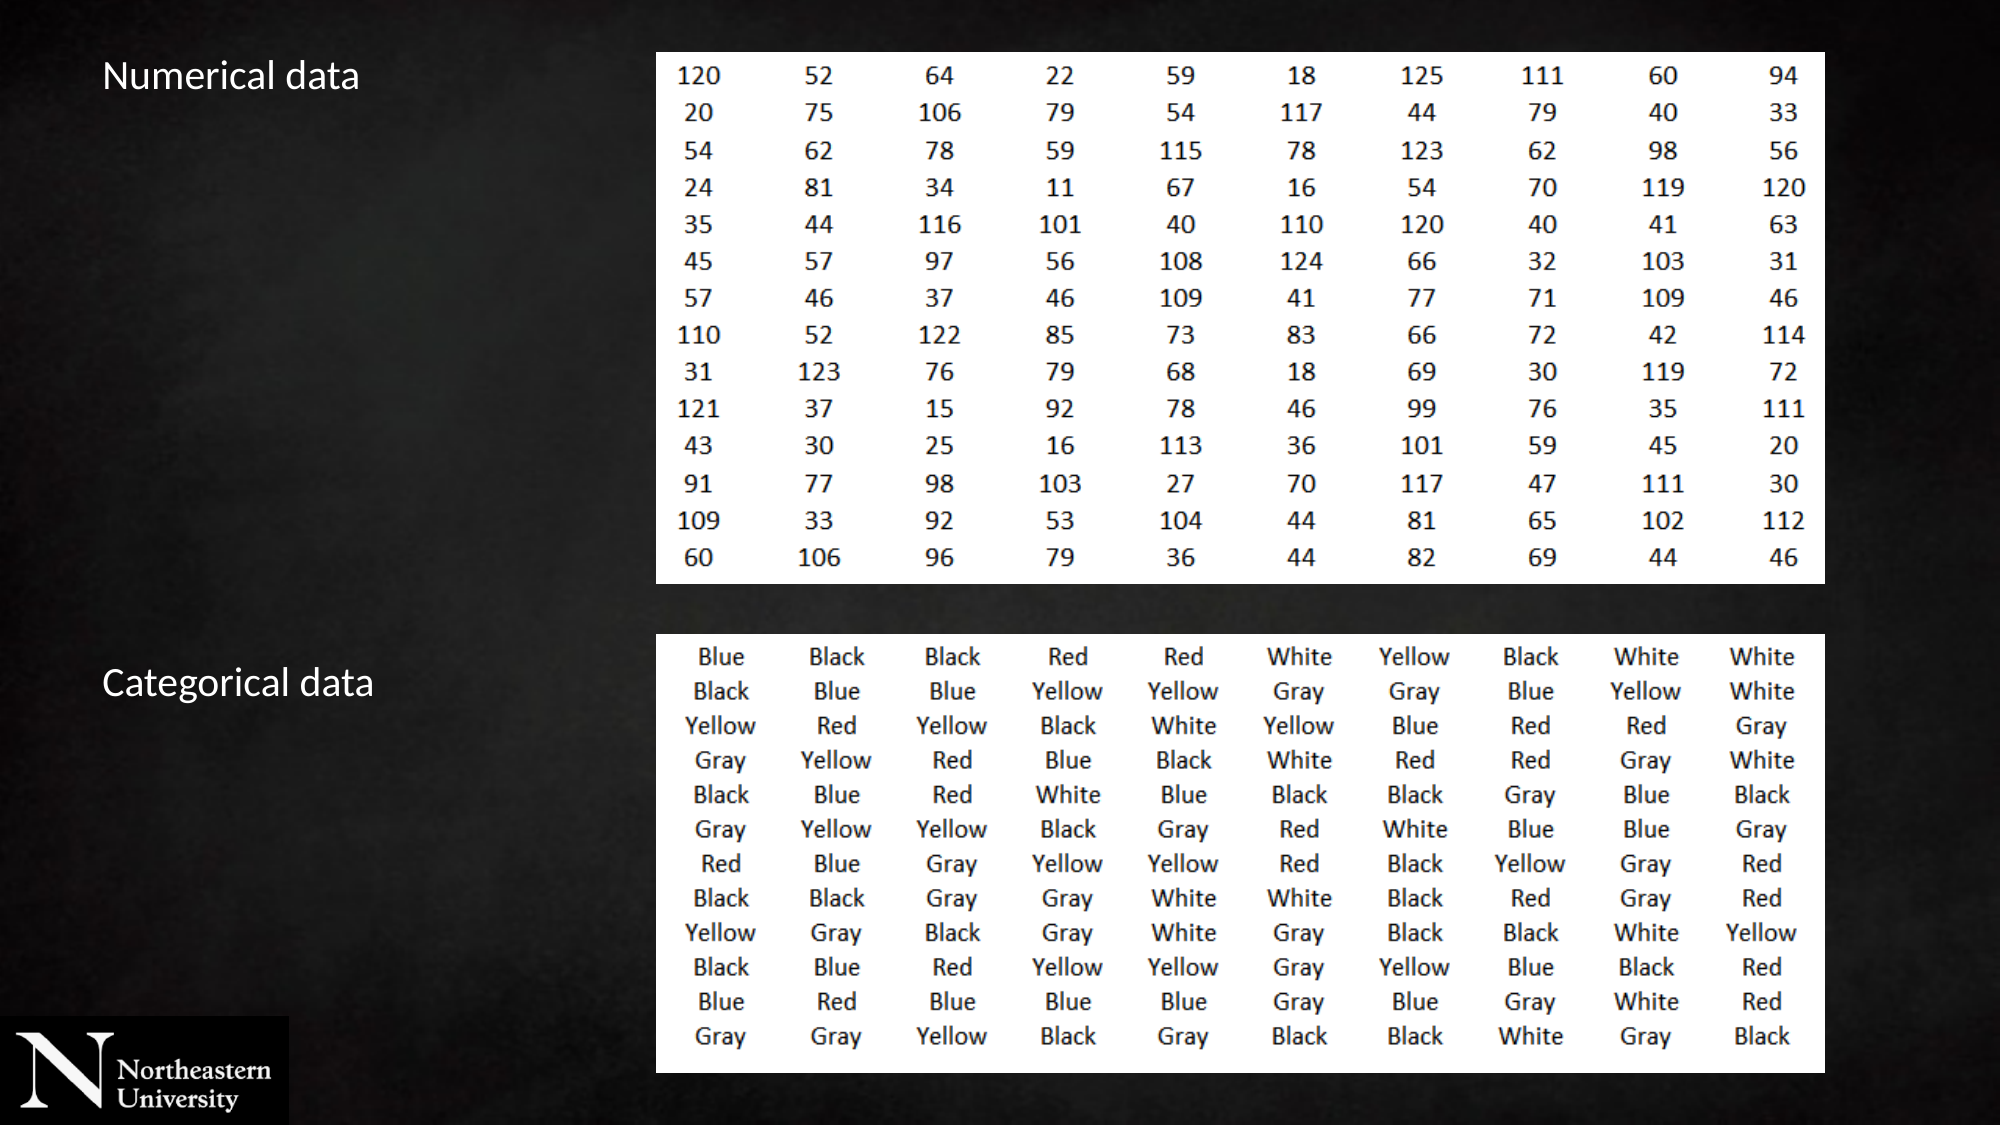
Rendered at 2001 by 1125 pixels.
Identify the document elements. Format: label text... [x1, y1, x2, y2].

text_box Categorical data [87, 647, 656, 712]
picture [0, 0, 2000, 1125]
text_box Numerical data [87, 40, 657, 105]
